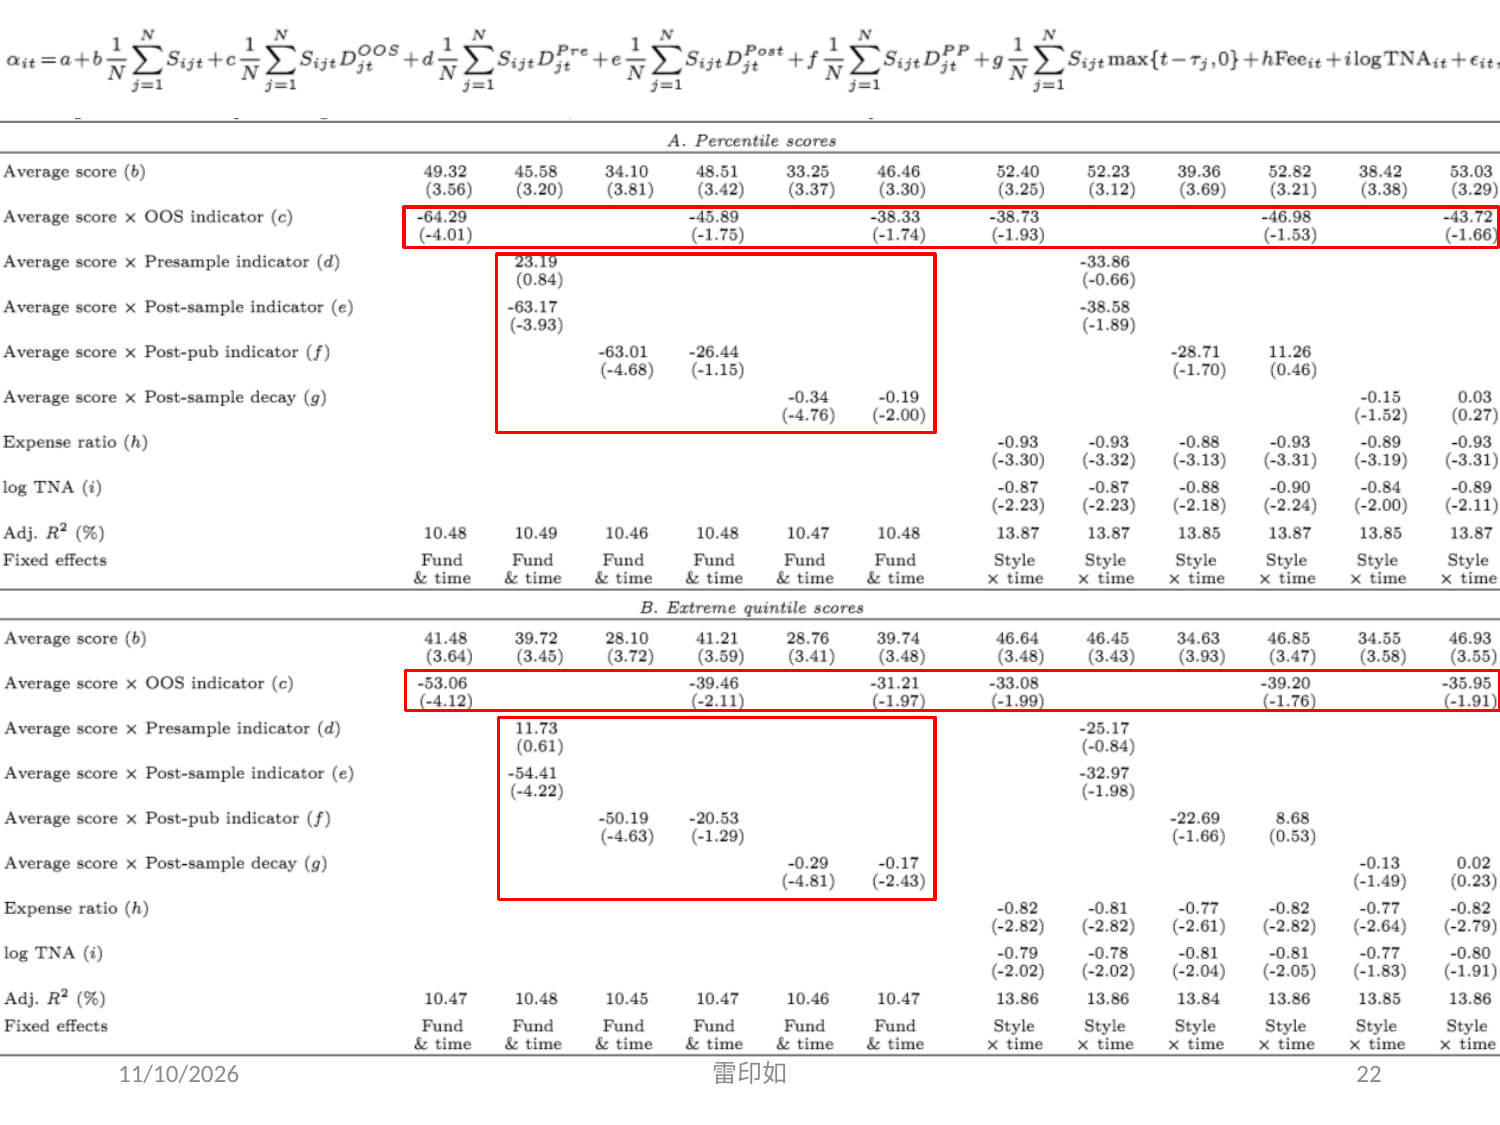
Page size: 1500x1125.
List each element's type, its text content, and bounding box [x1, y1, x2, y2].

picture [0, 118, 1500, 593]
slide_number 22 [1059, 1060, 1397, 1103]
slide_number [103, 1060, 441, 1103]
picture [0, 598, 1500, 1060]
picture [0, 24, 1500, 99]
footer 雷印如 [496, 1060, 1004, 1103]
